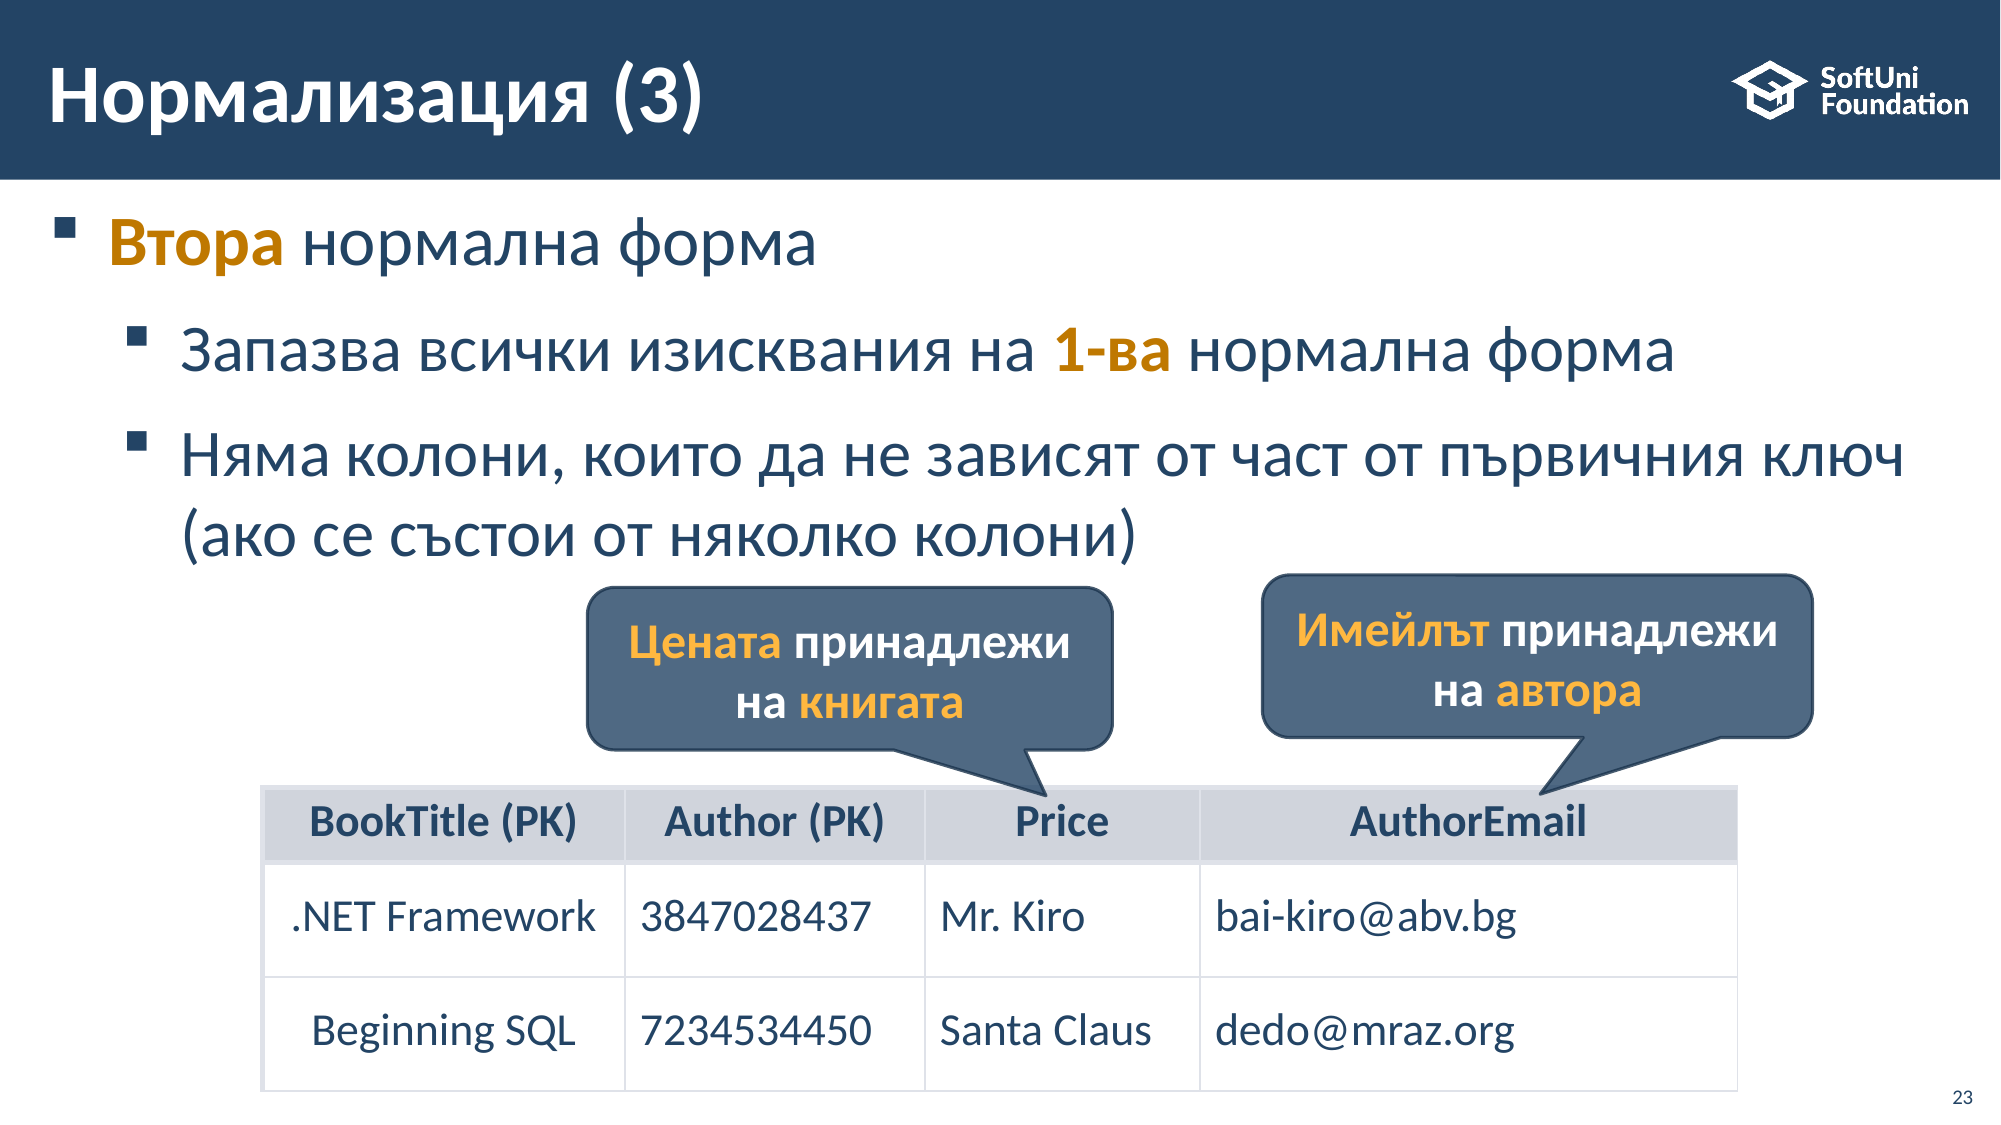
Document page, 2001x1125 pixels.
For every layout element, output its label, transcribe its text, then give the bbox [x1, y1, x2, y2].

table_header Author (PK) [626, 790, 924, 860]
table_header BookTitle (PK) [265, 790, 624, 860]
table_cell bai-kiro@abv.bg [1201, 865, 1737, 976]
text_box Имейлът принадлежи на автора [1260, 572, 1815, 797]
table_cell 7234534450 [626, 978, 924, 1090]
text_box Цената принадлежи на книгата [585, 585, 1115, 798]
picture [1731, 60, 1968, 120]
table_cell dedo@mraz.org [1201, 978, 1737, 1090]
slide_number 23 [1927, 1067, 1989, 1117]
list Втора нормална форма Запазва всички изисквания на 1-ва нормална форма Няма колони, които да не зависят от част от първичния ключ (ако се състои от няколко колони) [31, 188, 1969, 1103]
table_cell Mr. Kiro [926, 865, 1199, 976]
table_header AuthorEmail [1201, 790, 1737, 860]
table_cell .NET Framework [265, 865, 624, 976]
title Нормализация (3) [31, 16, 1716, 162]
table_cell 3847028437 [626, 865, 924, 976]
table_cell Santa Claus [926, 978, 1199, 1090]
table_cell Beginning SQL [265, 978, 624, 1090]
table_header Price [926, 790, 1199, 860]
